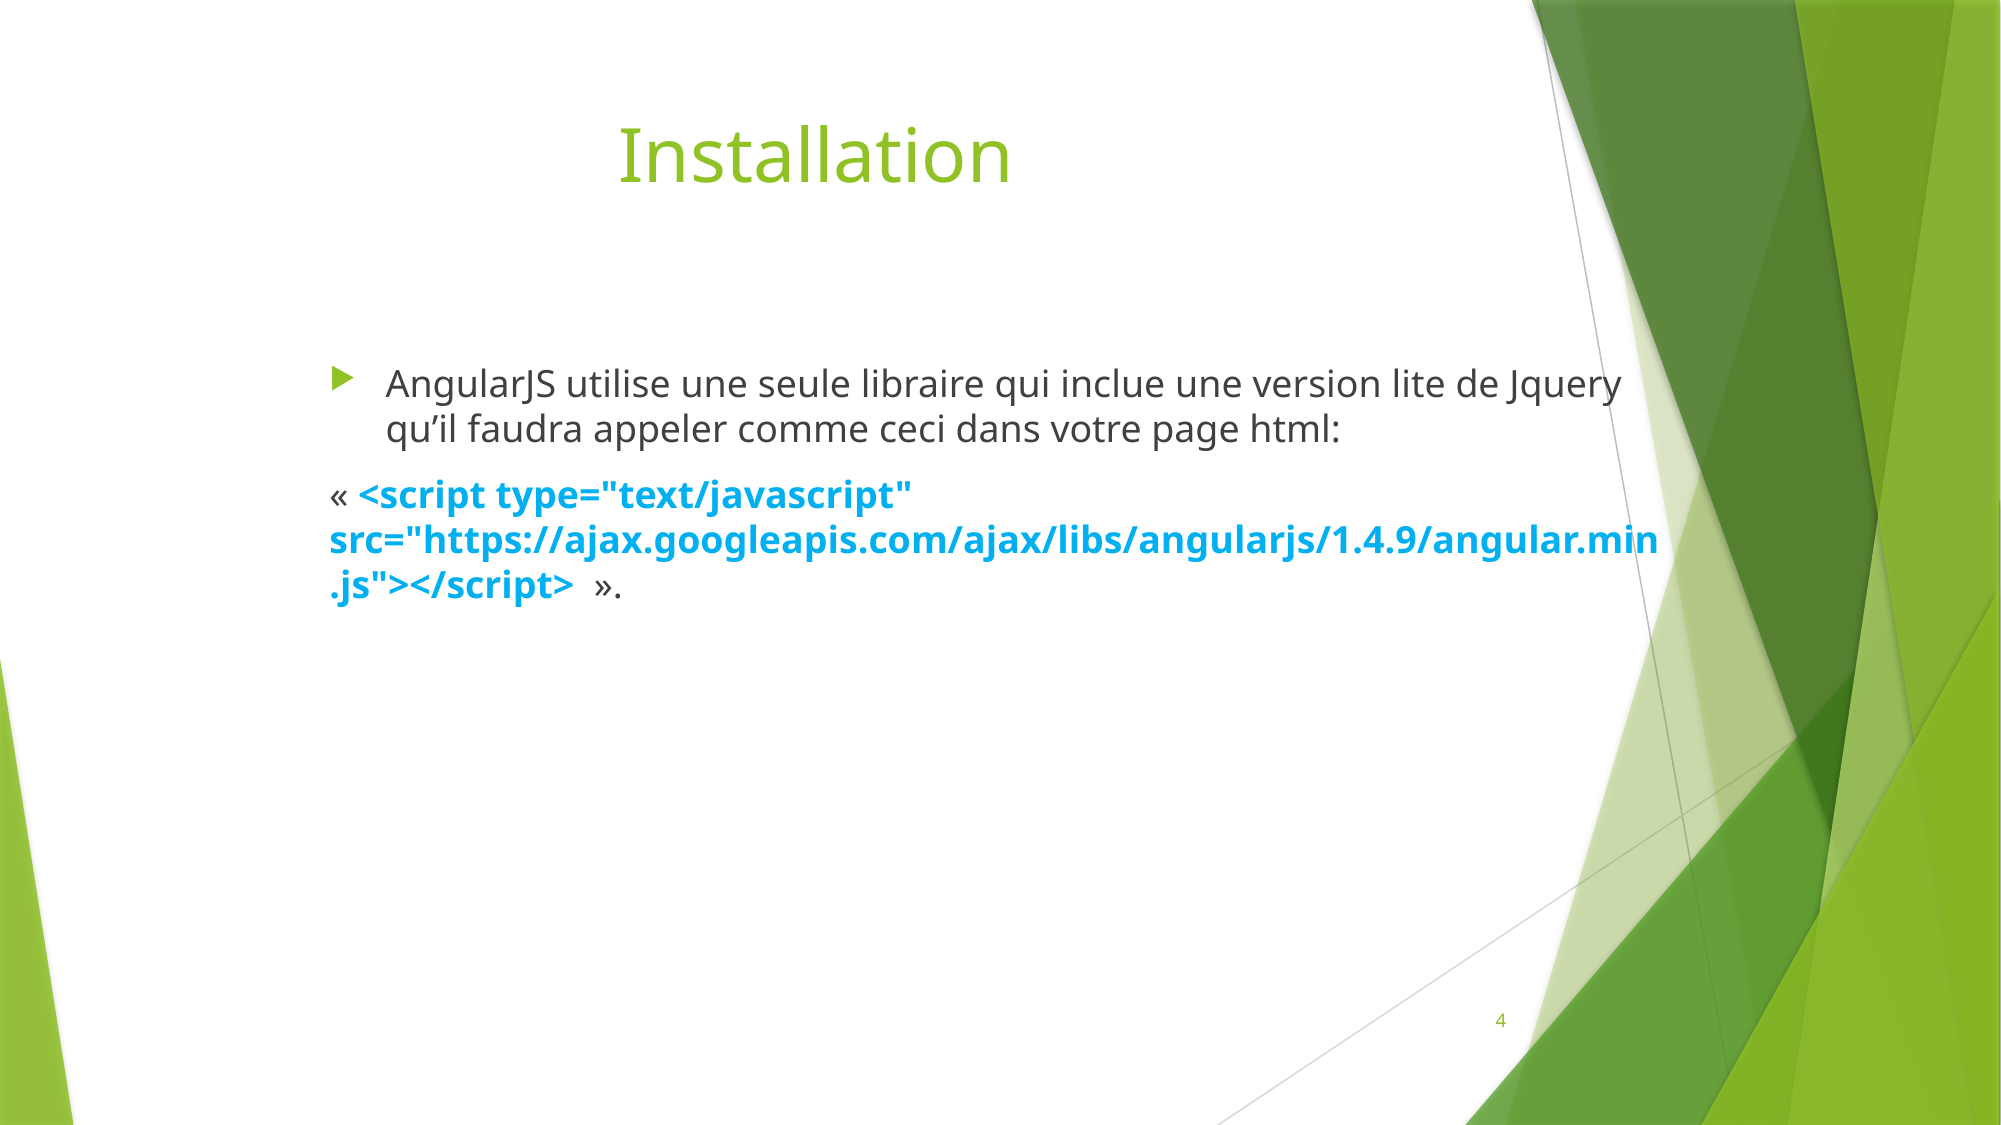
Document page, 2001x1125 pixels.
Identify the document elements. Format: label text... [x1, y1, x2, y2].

title Installation [111, 99, 1522, 317]
list AngularJS utilise une seule libraire qui inclue une version lite de Jquery qu’il faudra appeler comme ceci dans votre page html: « <script type="text/javascript" src="https://ajax.googleapis.com/ajax/libs/angularjs/1.4.9/angular.min.js"></script> ». [314, 352, 1686, 990]
slide_number 4 [1409, 991, 1522, 1051]
